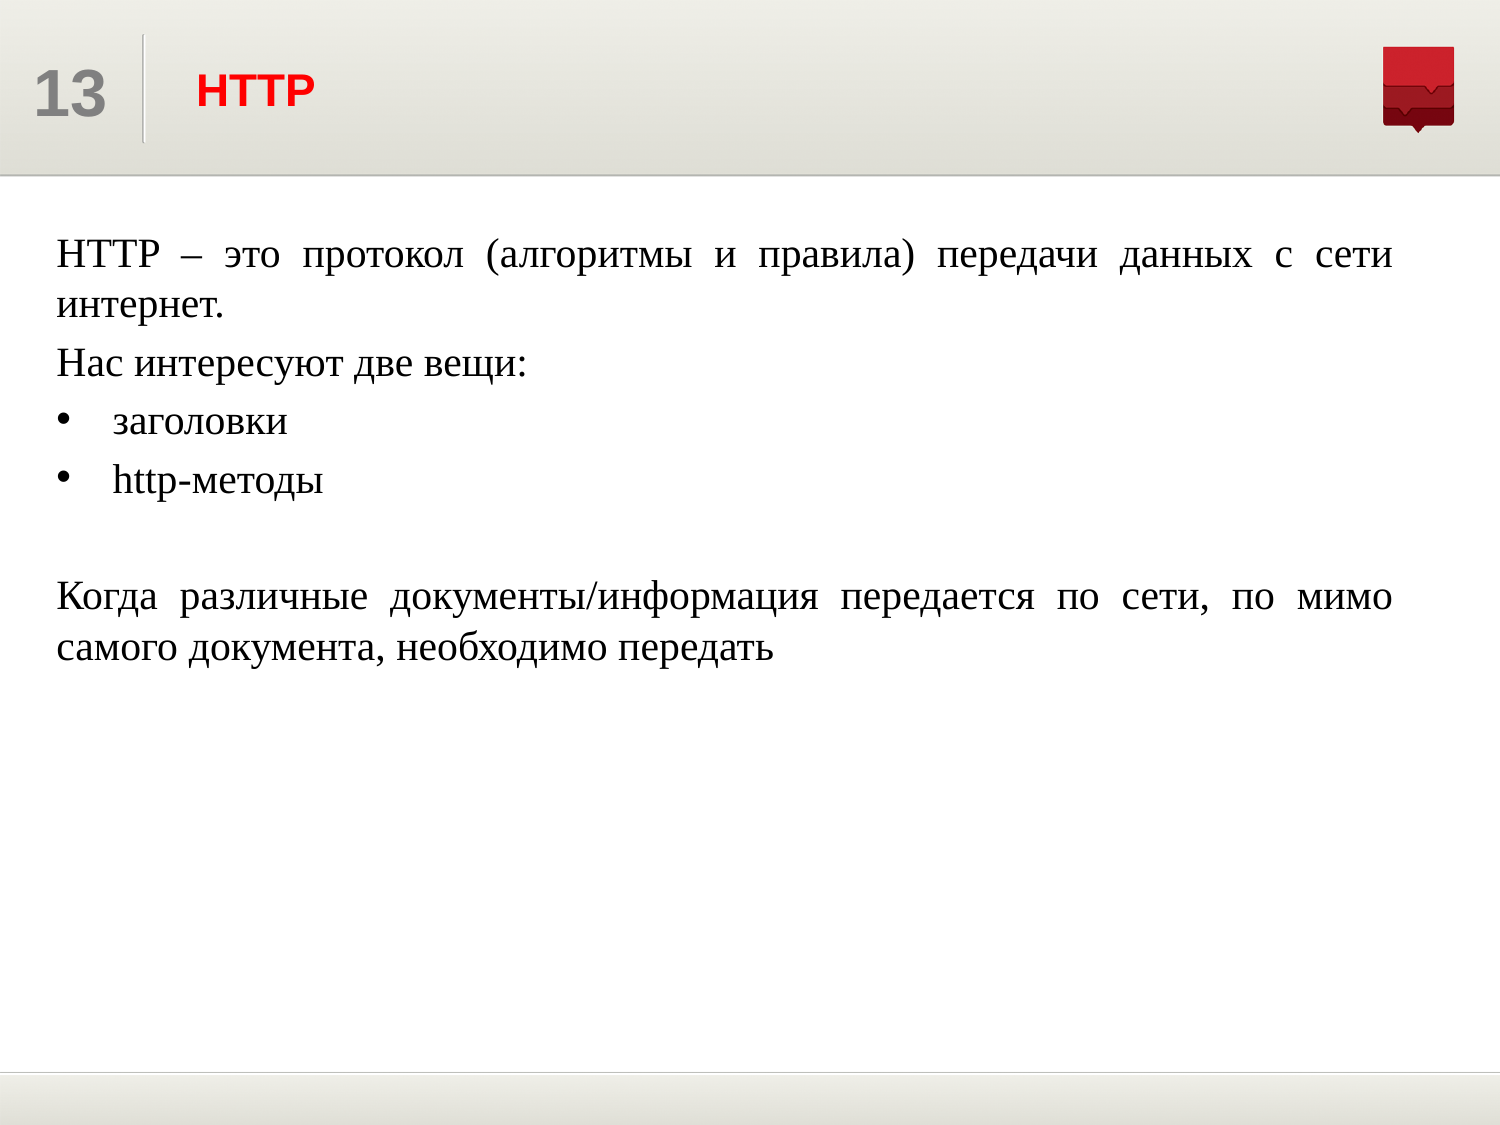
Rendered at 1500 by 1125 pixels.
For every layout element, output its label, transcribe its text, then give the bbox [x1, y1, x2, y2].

text_box HTTP – это протокол (алгоритмы и правила) передачи данных с сети интернет. Нас интересуют две вещи: заголовки http-методы Когда различные документы/информация передается по сети, по мимо самого документа, необходимо передать [41, 218, 1409, 1000]
title HTTP [181, 0, 1324, 176]
picture [0, 0, 1500, 1125]
